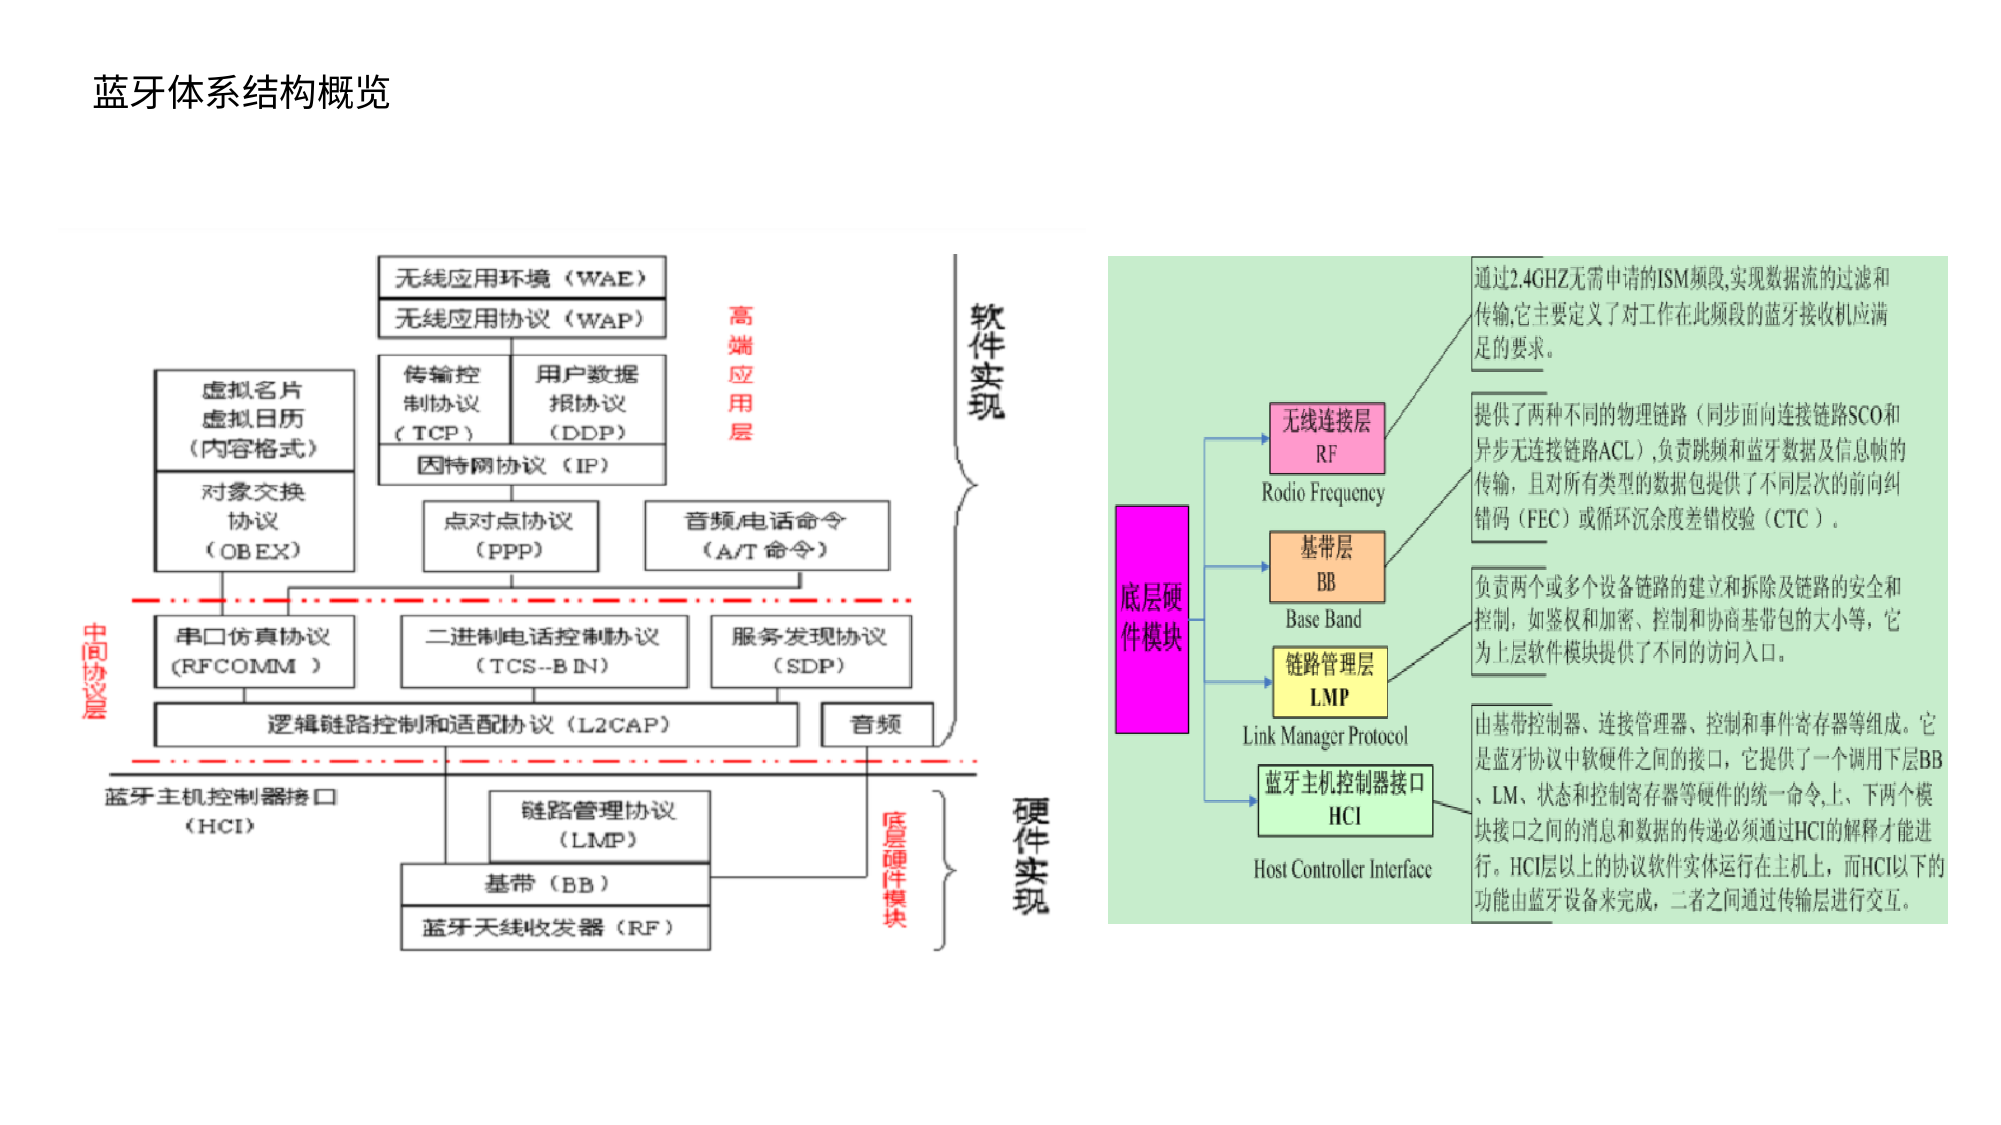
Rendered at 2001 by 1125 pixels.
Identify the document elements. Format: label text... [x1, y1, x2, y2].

picture [1107, 256, 1948, 924]
picture [58, 226, 1086, 955]
text_box 蓝牙体系结构概览 [77, 61, 408, 122]
